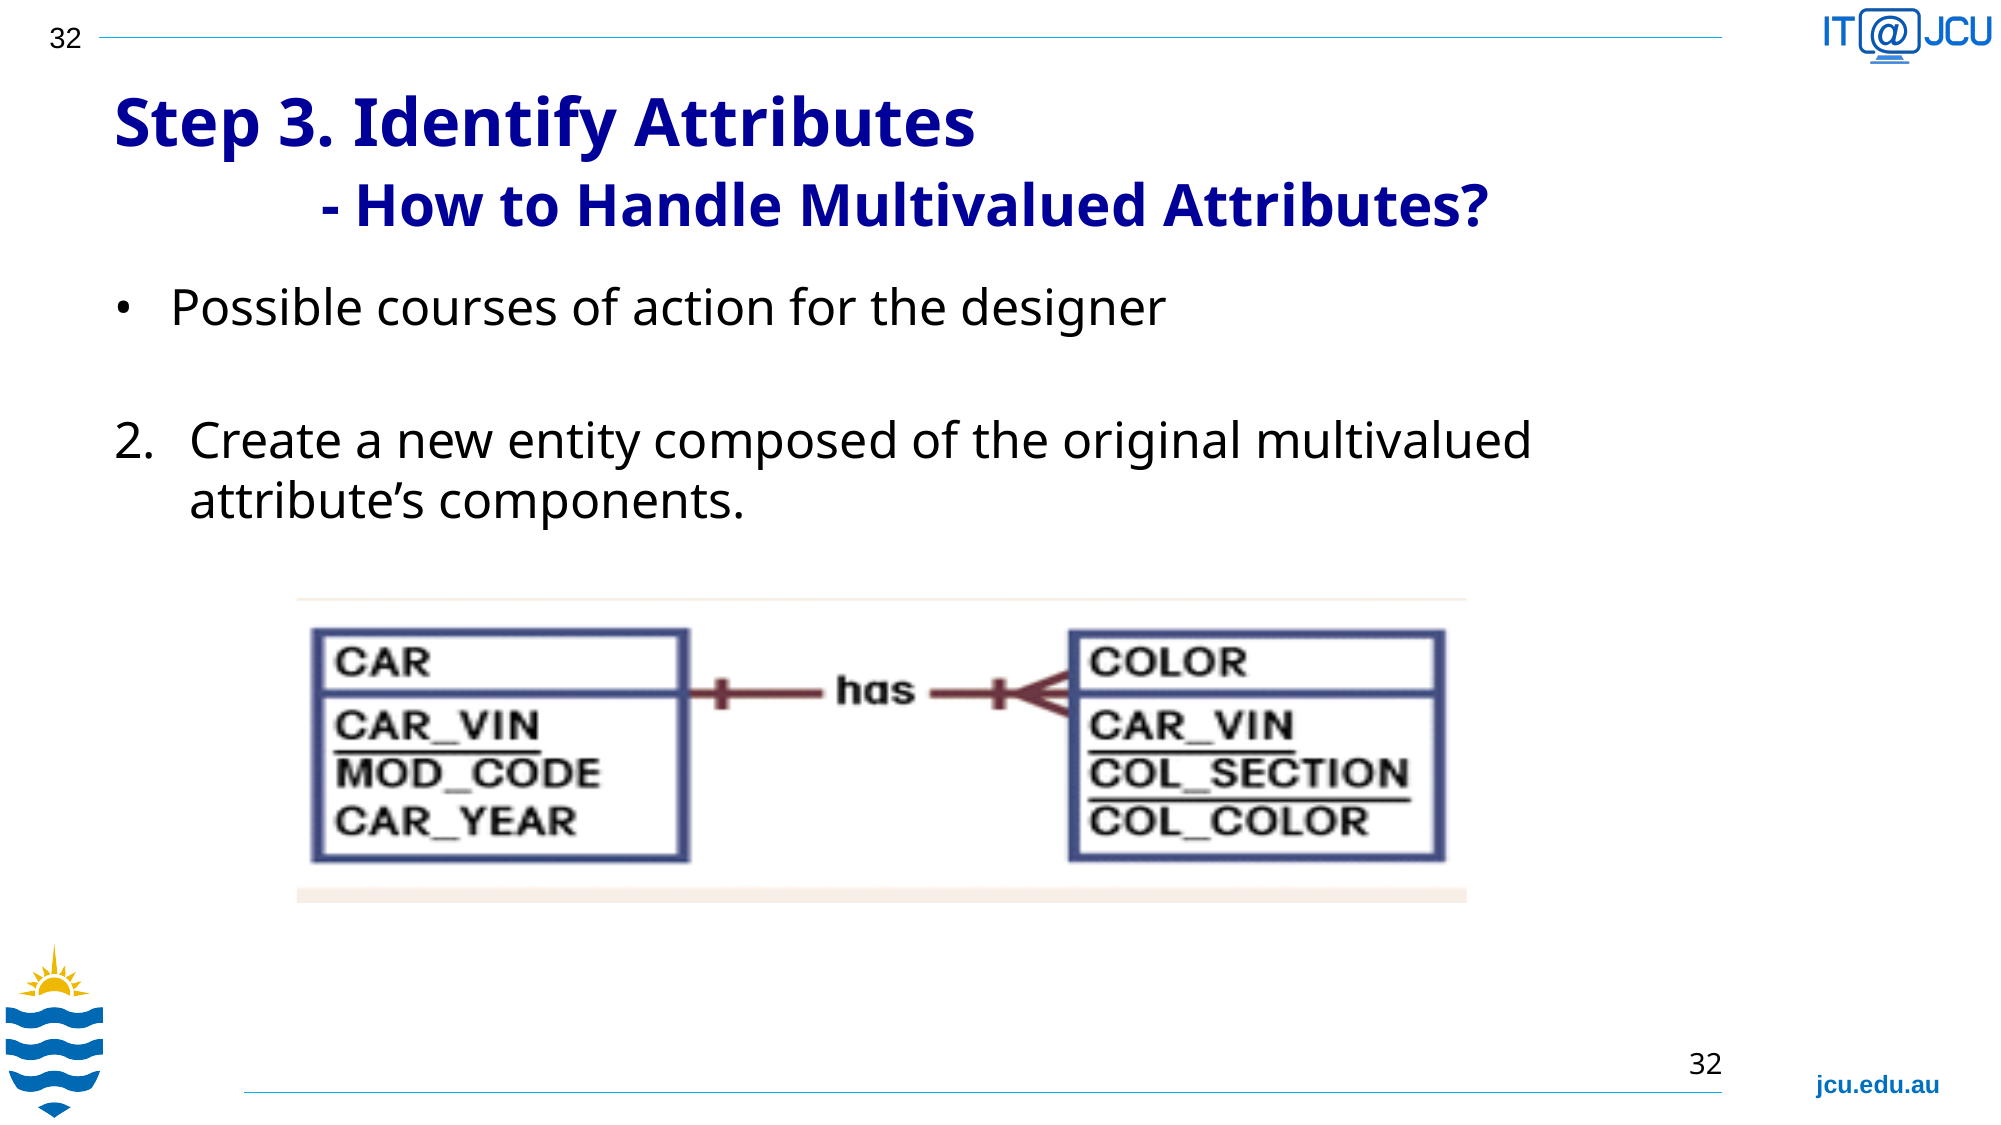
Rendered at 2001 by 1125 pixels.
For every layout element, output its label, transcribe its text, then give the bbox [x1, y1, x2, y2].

picture [1822, 6, 1995, 67]
text_box Step 3. Identify Attributes - How to Handle Multivalued Attributes? [99, 57, 1638, 263]
picture [0, 942, 110, 1125]
text_box 32 [1424, 1037, 1738, 1113]
text_box Possible courses of action for the designer Create a new entity composed of the original multivalued attribute’s components. [99, 275, 1638, 625]
text_box [762, 1037, 1238, 1113]
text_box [296, 598, 1467, 903]
